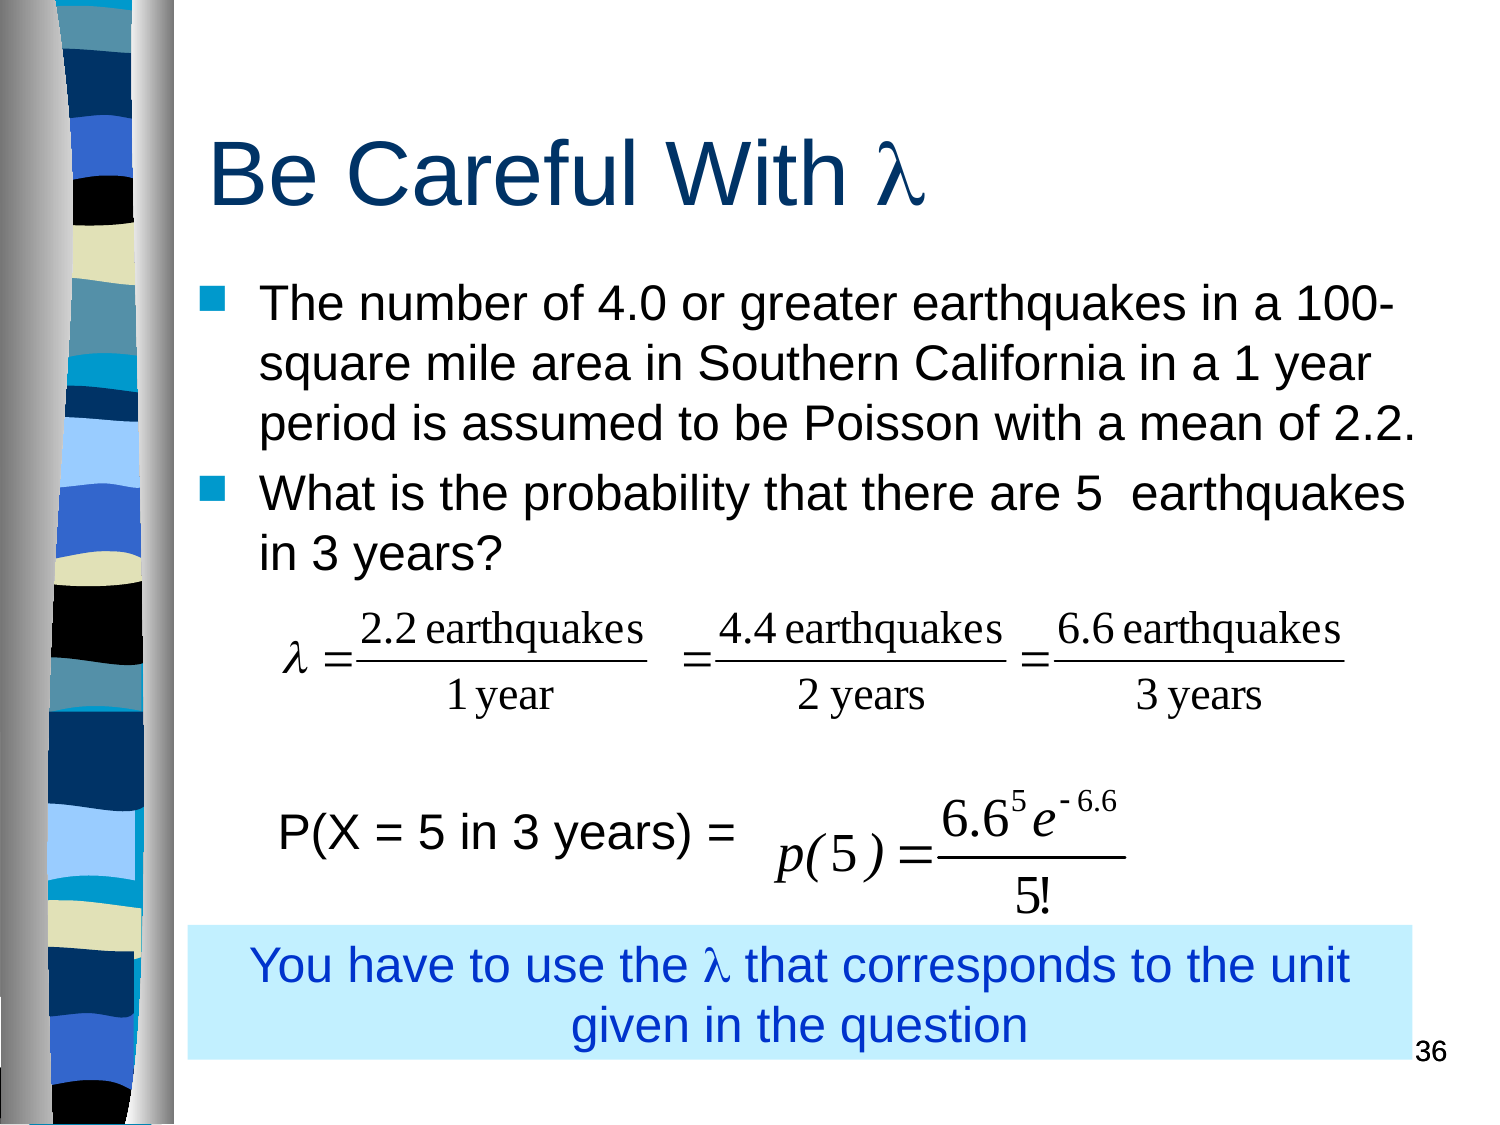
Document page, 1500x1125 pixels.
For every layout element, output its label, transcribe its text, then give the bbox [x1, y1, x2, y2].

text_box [762, 774, 1216, 927]
title Be Careful With l [192, 75, 1468, 263]
text_box You have to use the l that corresponds to the unit given in the question [187, 924, 1413, 1060]
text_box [274, 599, 1355, 727]
list The number of 4.0 or greater earthquakes in a 100-square mile area in Southern California in a 1 year period is assumed to be Poisson with a mean of 2.2. What is the probability that there are 5 earthquakes in 3 years? P(X = 5 in 3 years) = [187, 262, 1463, 938]
text_box 36 [1149, 1024, 1463, 1100]
